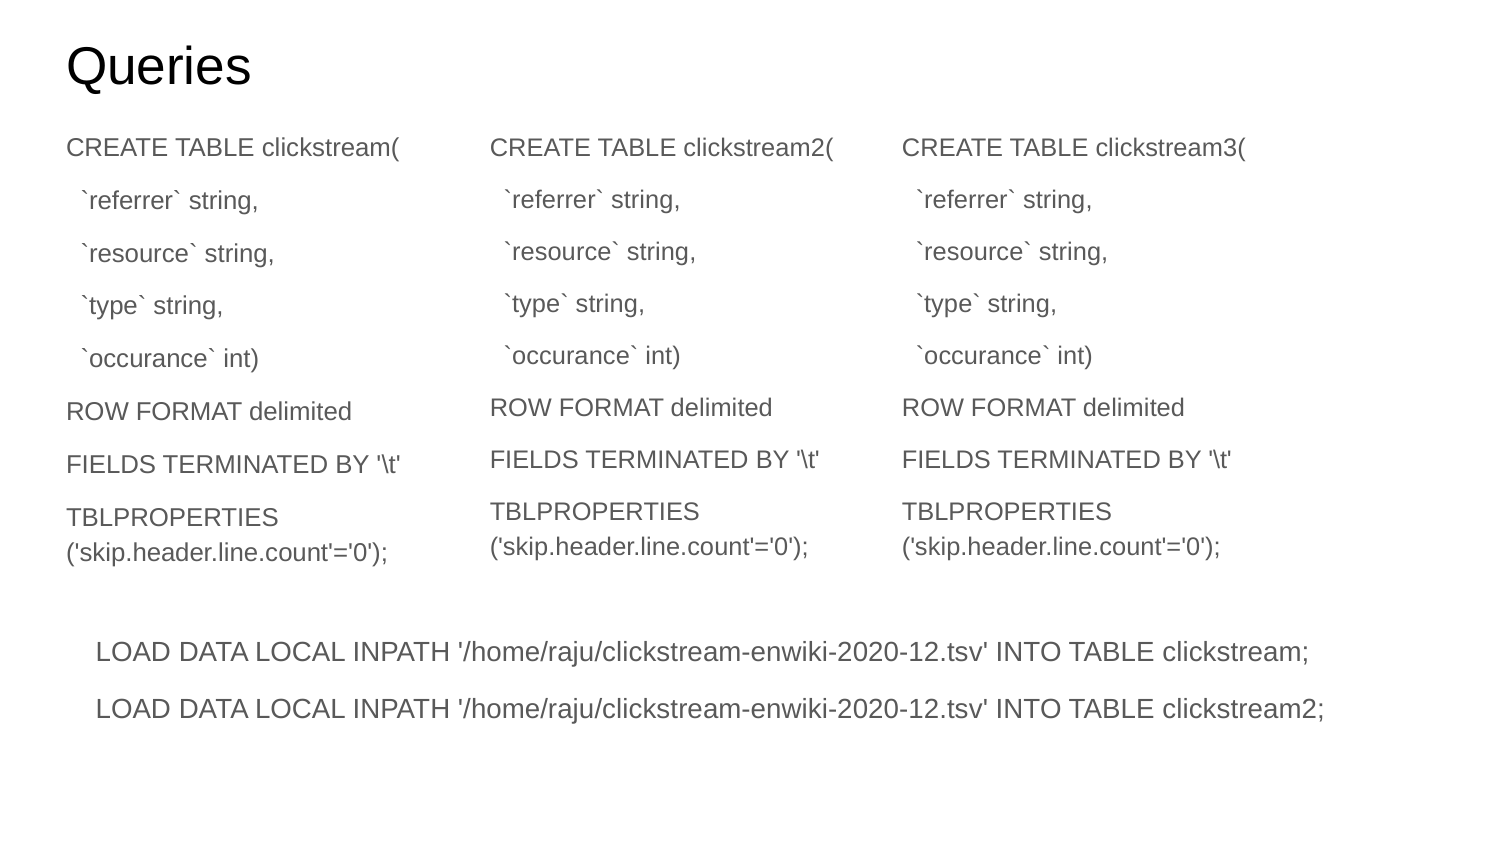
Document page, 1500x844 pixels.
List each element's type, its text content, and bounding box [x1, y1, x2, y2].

list CREATE TABLE clickstream( `referrer` string, `resource` string, `type` string, `occurance` int) ROW FORMAT delimited FIELDS TERMINATED BY '\t' TBLPROPERTIES ('skip.header.line.count'='0'); [51, 111, 430, 592]
list LOAD DATA LOCAL INPATH '/home/raju/clickstream-enwiki-2020-12.tsv' INTO TABLE clickstream; LOAD DATA LOCAL INPATH '/home/raju/clickstream-enwiki-2020-12.tsv' INTO TABLE clickstream2; [80, 614, 1391, 803]
title Queries [51, 17, 1449, 111]
list CREATE TABLE clickstream3( `referrer` string, `resource` string, `type` string, `occurance` int) ROW FORMAT delimited FIELDS TERMINATED BY '\t' TBLPROPERTIES ('skip.header.line.count'='0'); [886, 111, 1265, 592]
list CREATE TABLE clickstream2( `referrer` string, `resource` string, `type` string, `occurance` int) ROW FORMAT delimited FIELDS TERMINATED BY '\t' TBLPROPERTIES ('skip.header.line.count'='0'); [474, 111, 853, 592]
